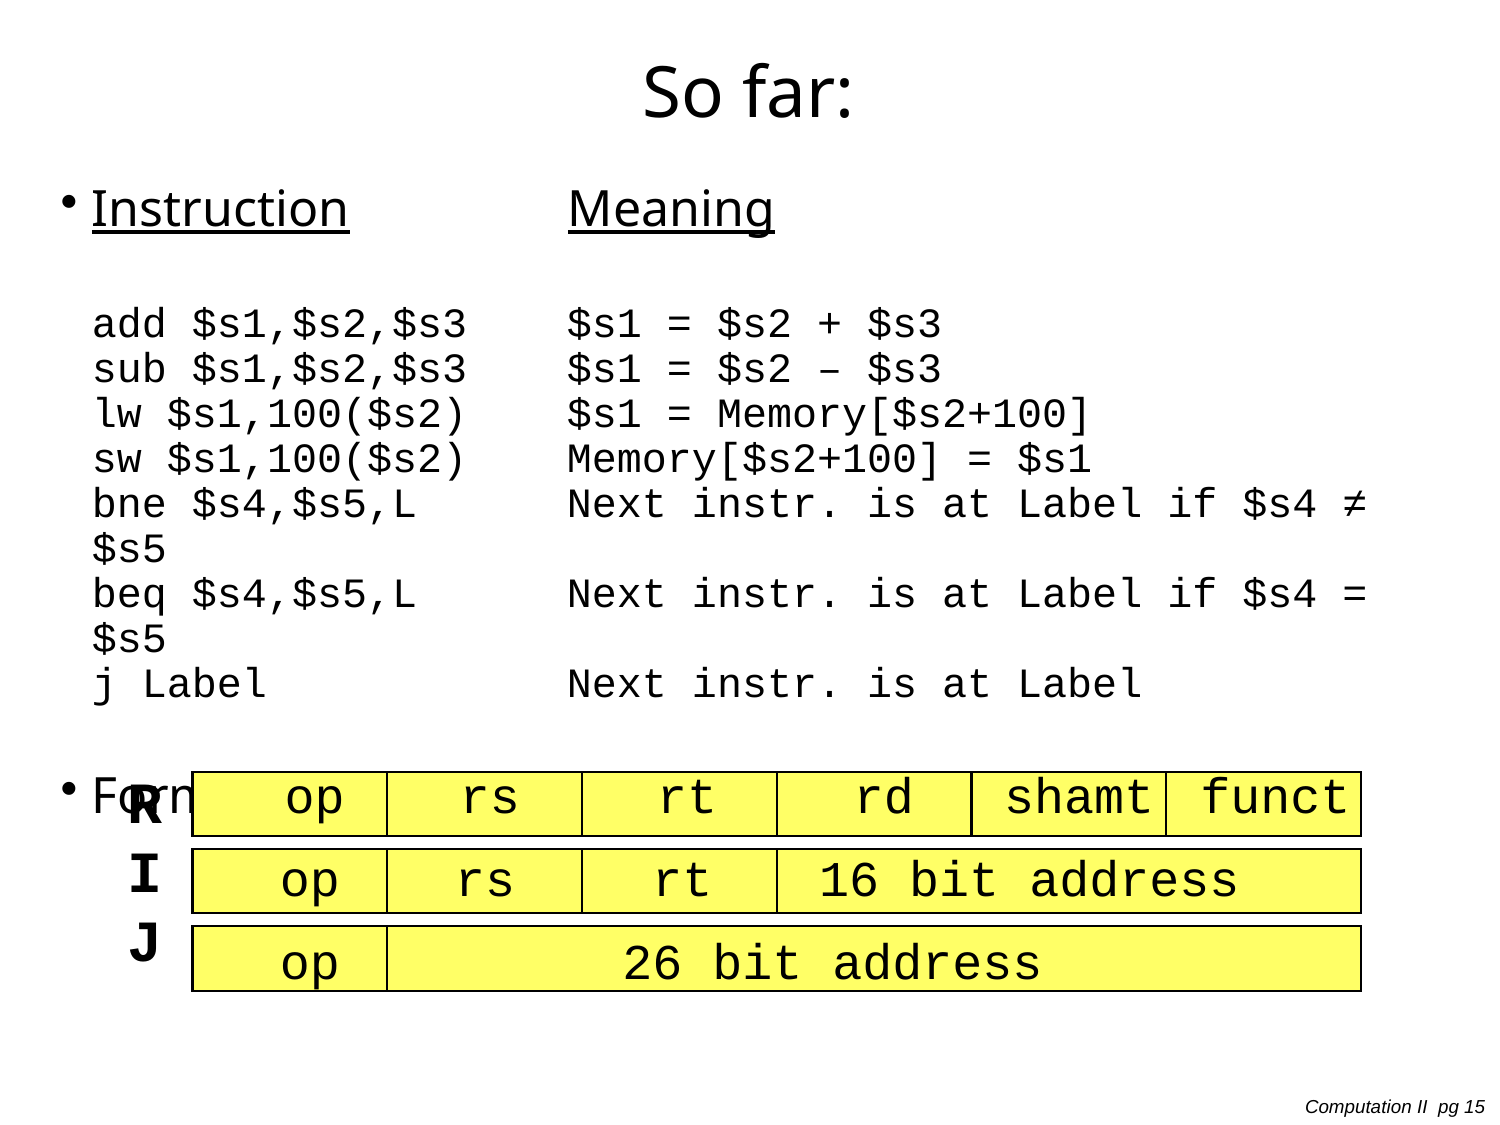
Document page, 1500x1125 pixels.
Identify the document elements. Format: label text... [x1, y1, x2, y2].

title So far: [47, 37, 1451, 158]
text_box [123, 763, 1362, 1062]
list Instruction Meaning add $s1,$s2,$s3 $s1 = $s2 + $s3 sub $s1,$s2,$s3 $s1 = $s2 – $s3 lw $s1,100($s2) $s1 = Memory[$s2+100] sw $s1,100($s2) Memory[$s2+100] = $s1 bne $s4,$s5,L Next instr. is at Label if $s4 ≠ $s5 beq $s4,$s5,L Next instr. is at Label if $s4 = $s5 j Label Next instr. is at Label Formats: [45, 175, 1455, 1063]
